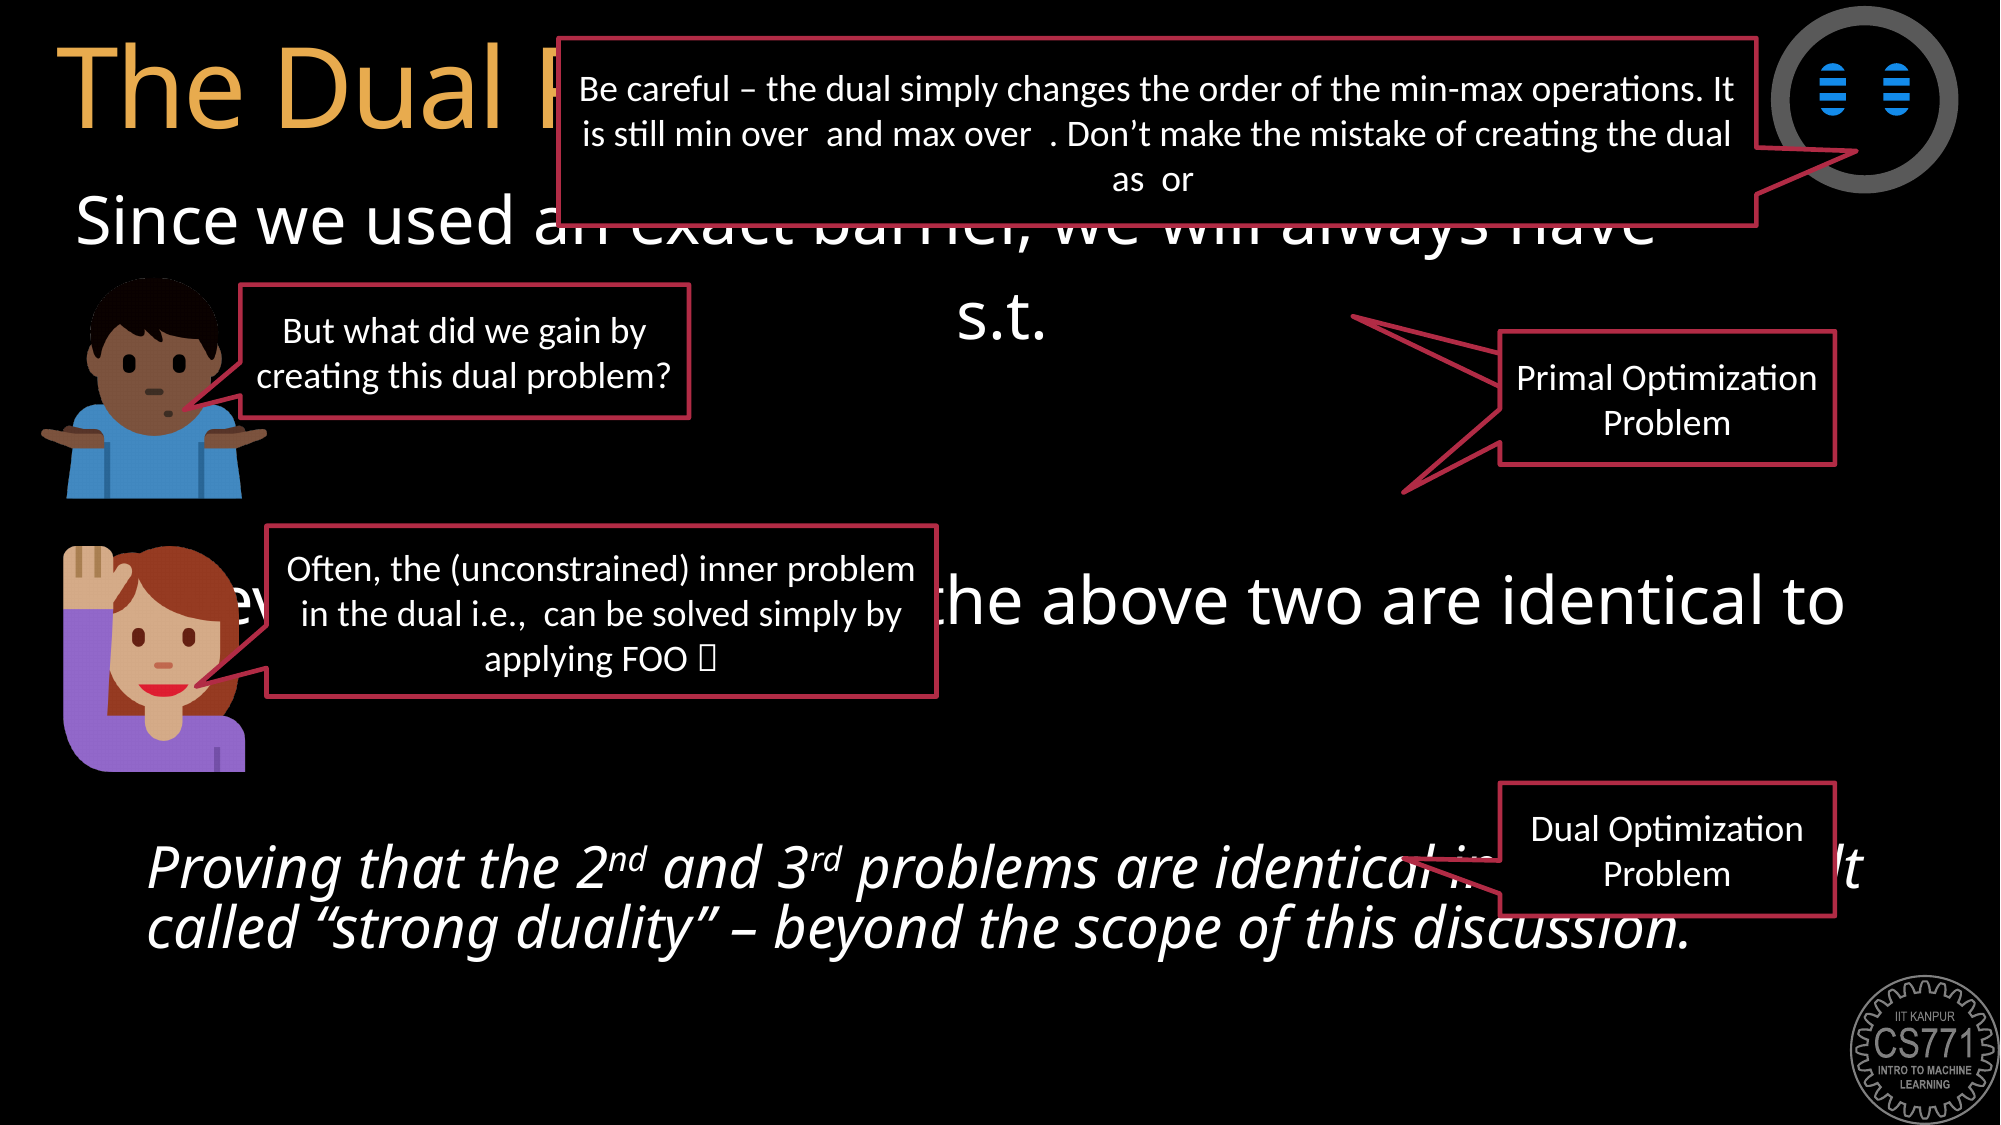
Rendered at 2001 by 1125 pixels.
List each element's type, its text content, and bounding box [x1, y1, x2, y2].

text_box But what did we gain by creating this dual problem? [267, 283, 690, 419]
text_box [1770, 5, 1959, 194]
text_box Primal Optimization Problem [1351, 315, 1498, 387]
text_box Primal Optimization Problem [1402, 330, 1836, 494]
title The Dual Problem [41, 5, 1770, 183]
picture [41, 546, 267, 772]
text_box Dual Optimization Problem [1402, 781, 1836, 918]
picture [41, 274, 267, 501]
